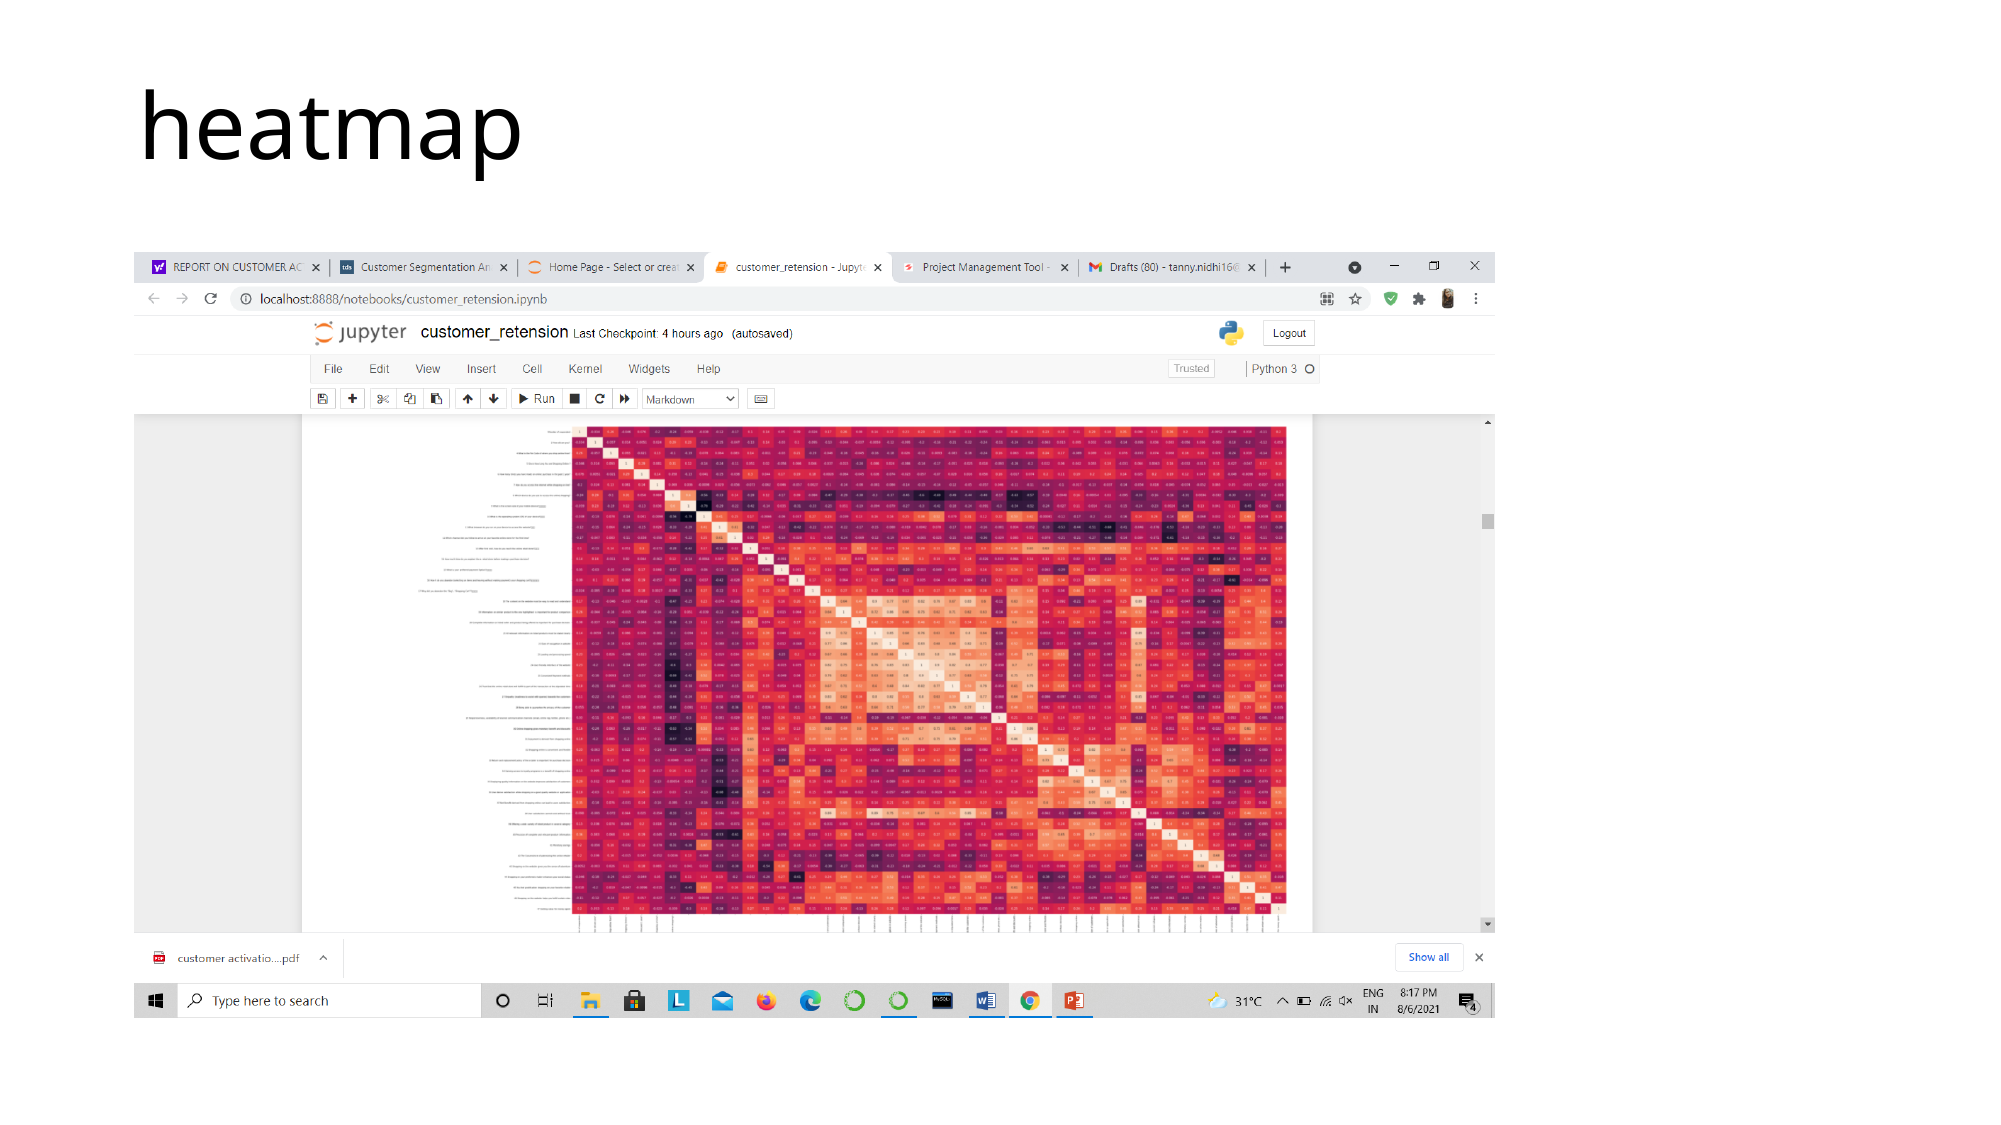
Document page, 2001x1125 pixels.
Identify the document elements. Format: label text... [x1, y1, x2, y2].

title heatmap [123, 59, 1863, 201]
picture [134, 252, 1495, 1018]
